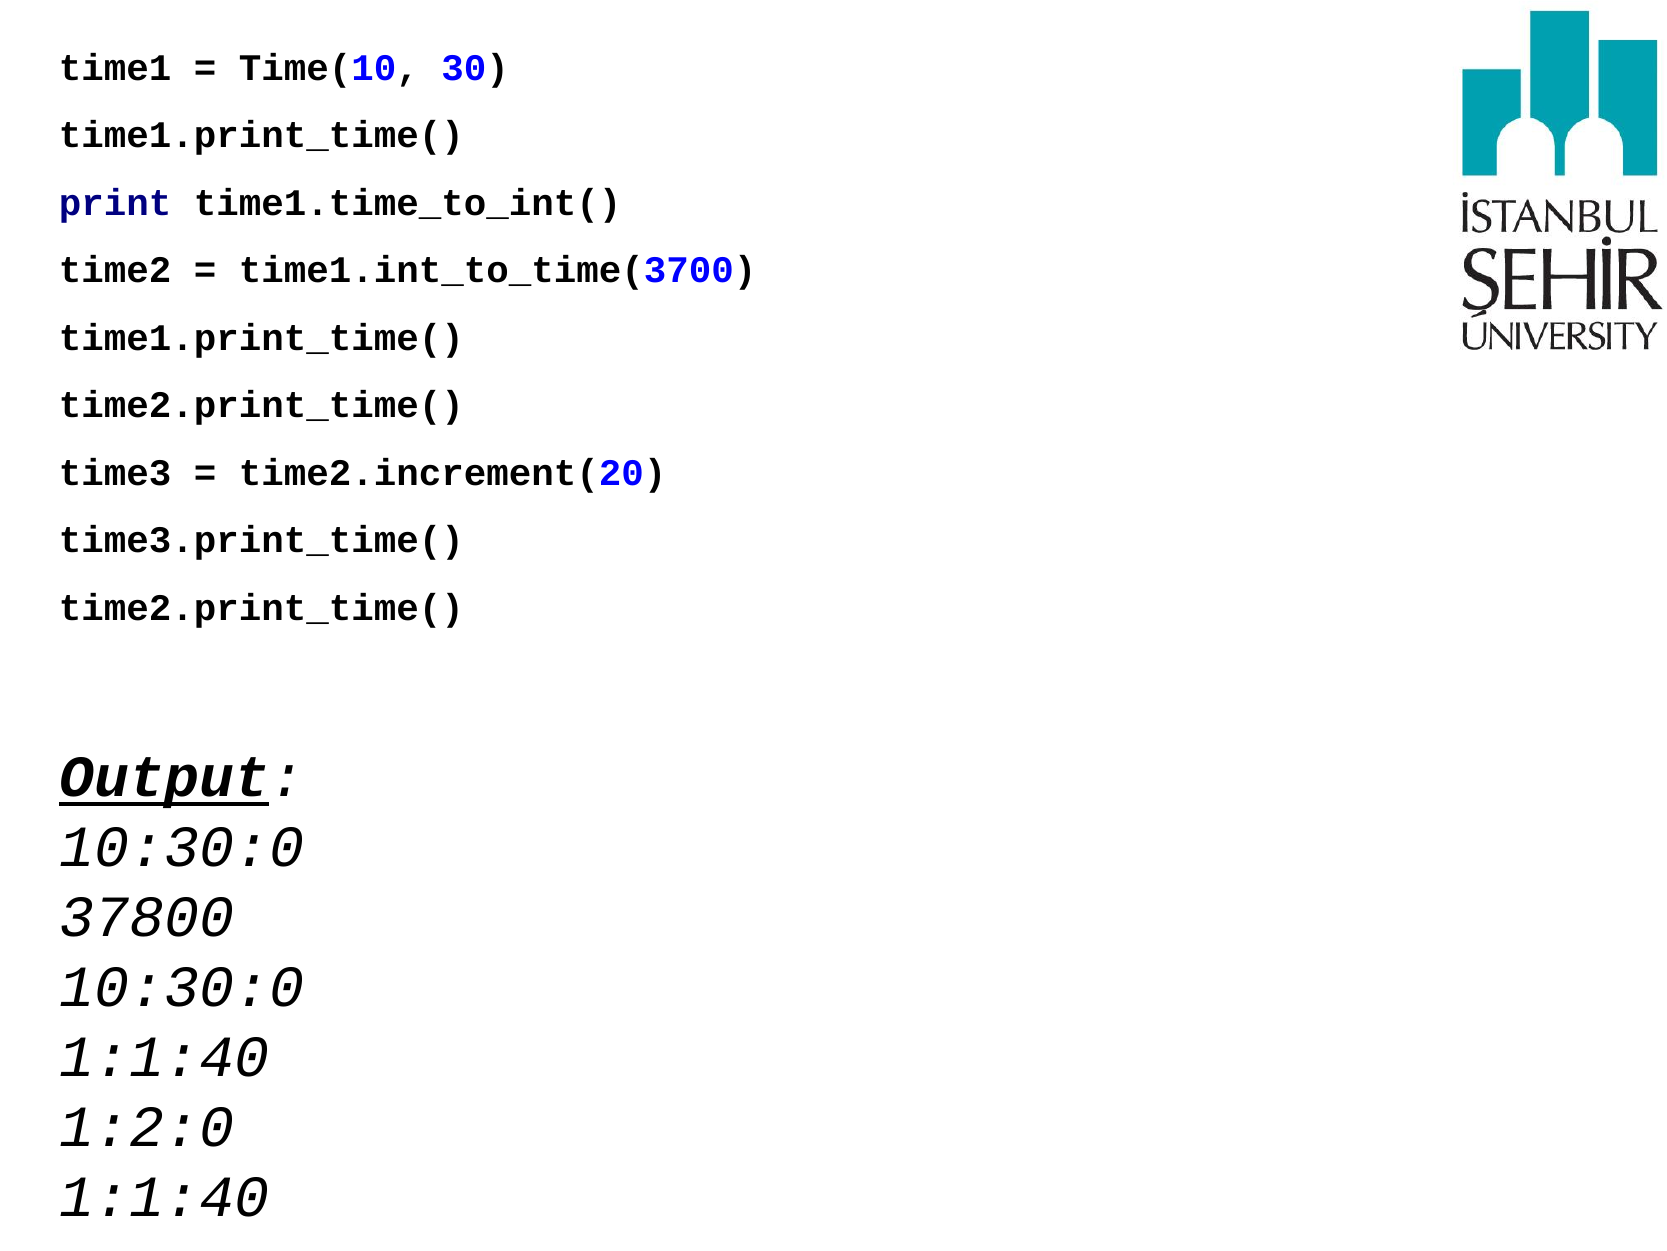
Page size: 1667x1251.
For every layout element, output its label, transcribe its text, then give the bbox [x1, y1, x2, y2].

picture [1439, 0, 1667, 375]
text_box time1 = Time(10, 30) time1.print_time() print time1.time_to_int() time2 = time1.int_to_time(3700) time1.print_time() time2.print_time() time3 = time2.increment(20) time3.print_time() time2.print_time() [43, 12, 772, 838]
text_box Output: 10:30:0 37800 10:30:0 1:1:40 1:2:0 1:1:40 [44, 731, 878, 1236]
